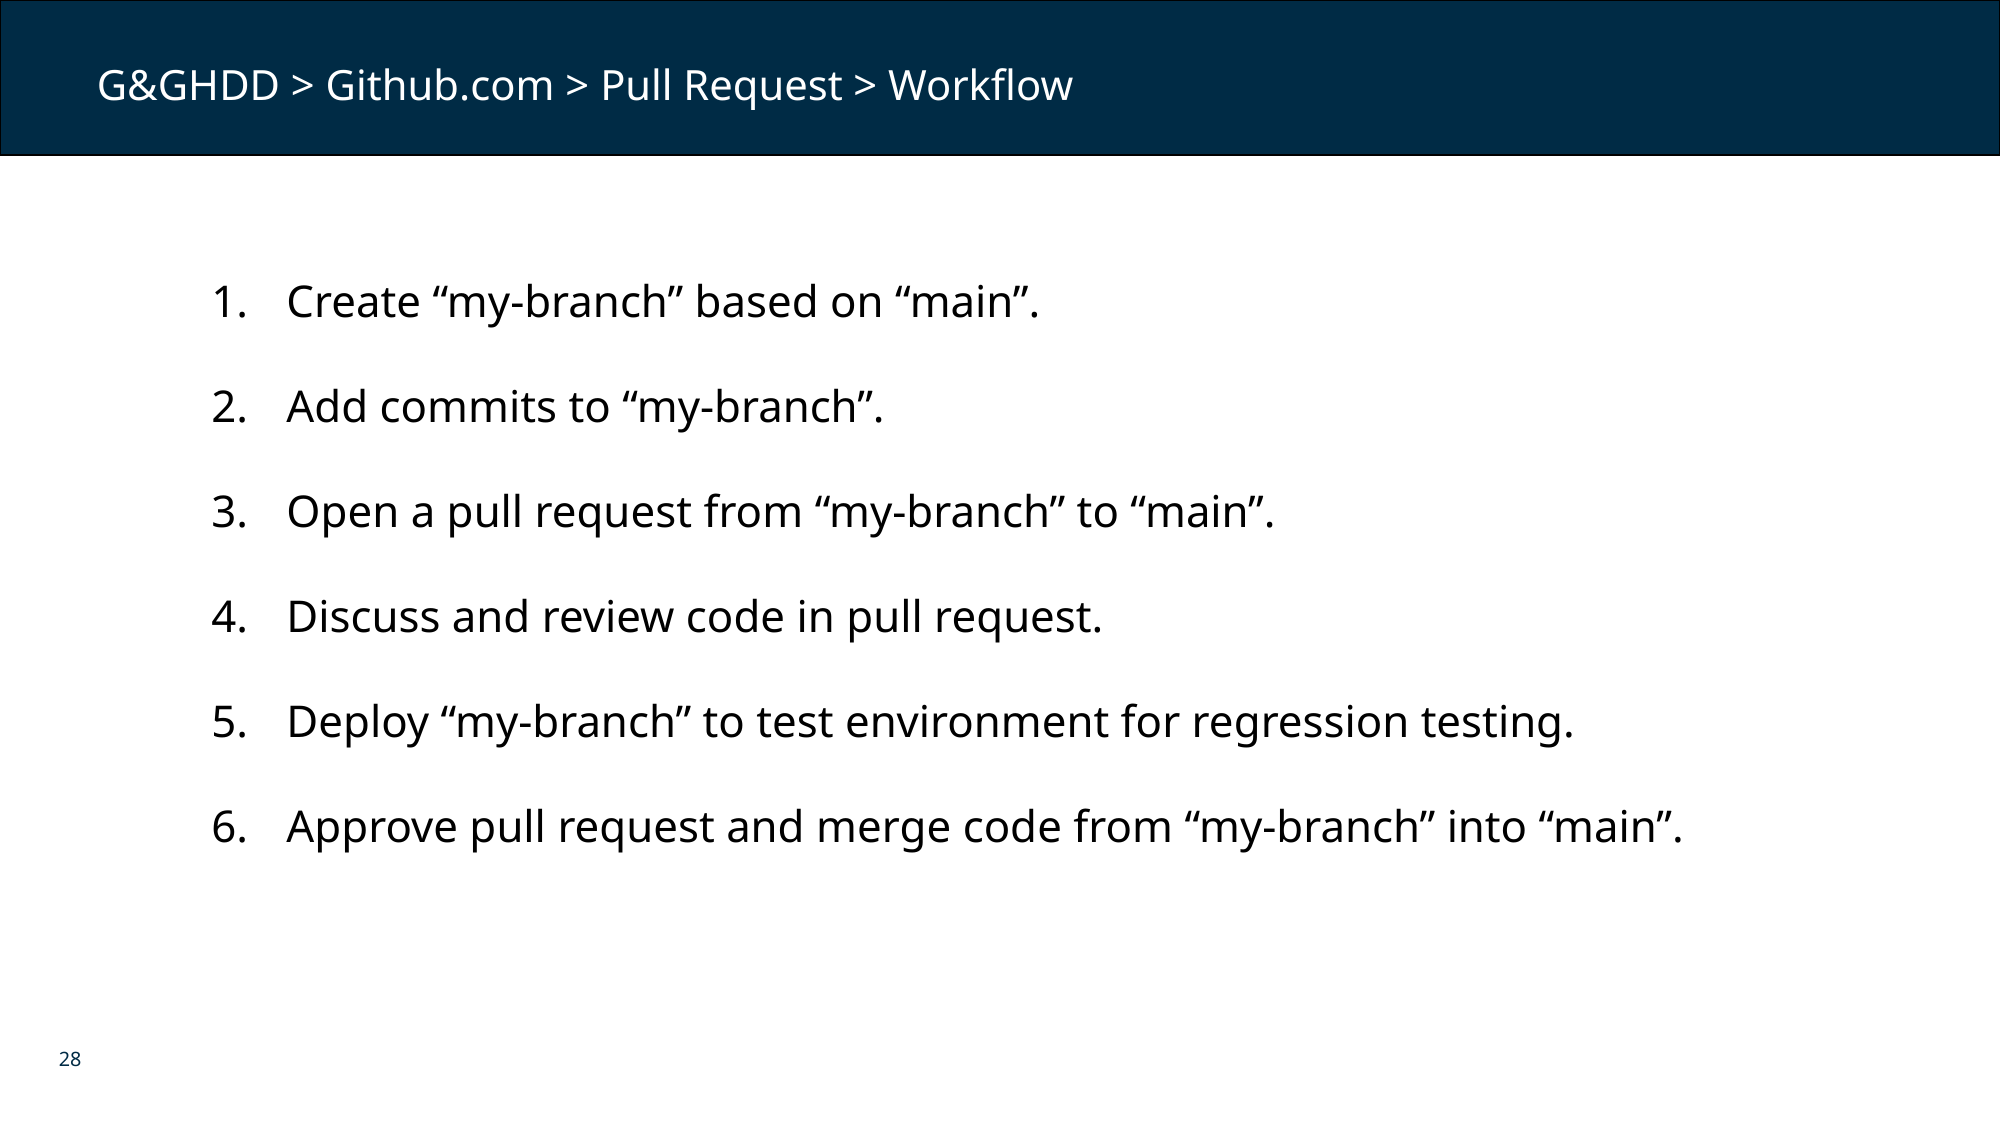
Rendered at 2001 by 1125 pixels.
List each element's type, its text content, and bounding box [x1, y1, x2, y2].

text_box Create “my-branch” based on “main”. Add commits to “my-branch”. Open a pull request from “my-branch” to “main”. Discuss and review code in pull request. Deploy “my-branch” to test environment for regression testing. Approve pull request and merge code from “my-branch” into “main”. [211, 273, 1789, 966]
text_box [0, 0, 2000, 156]
